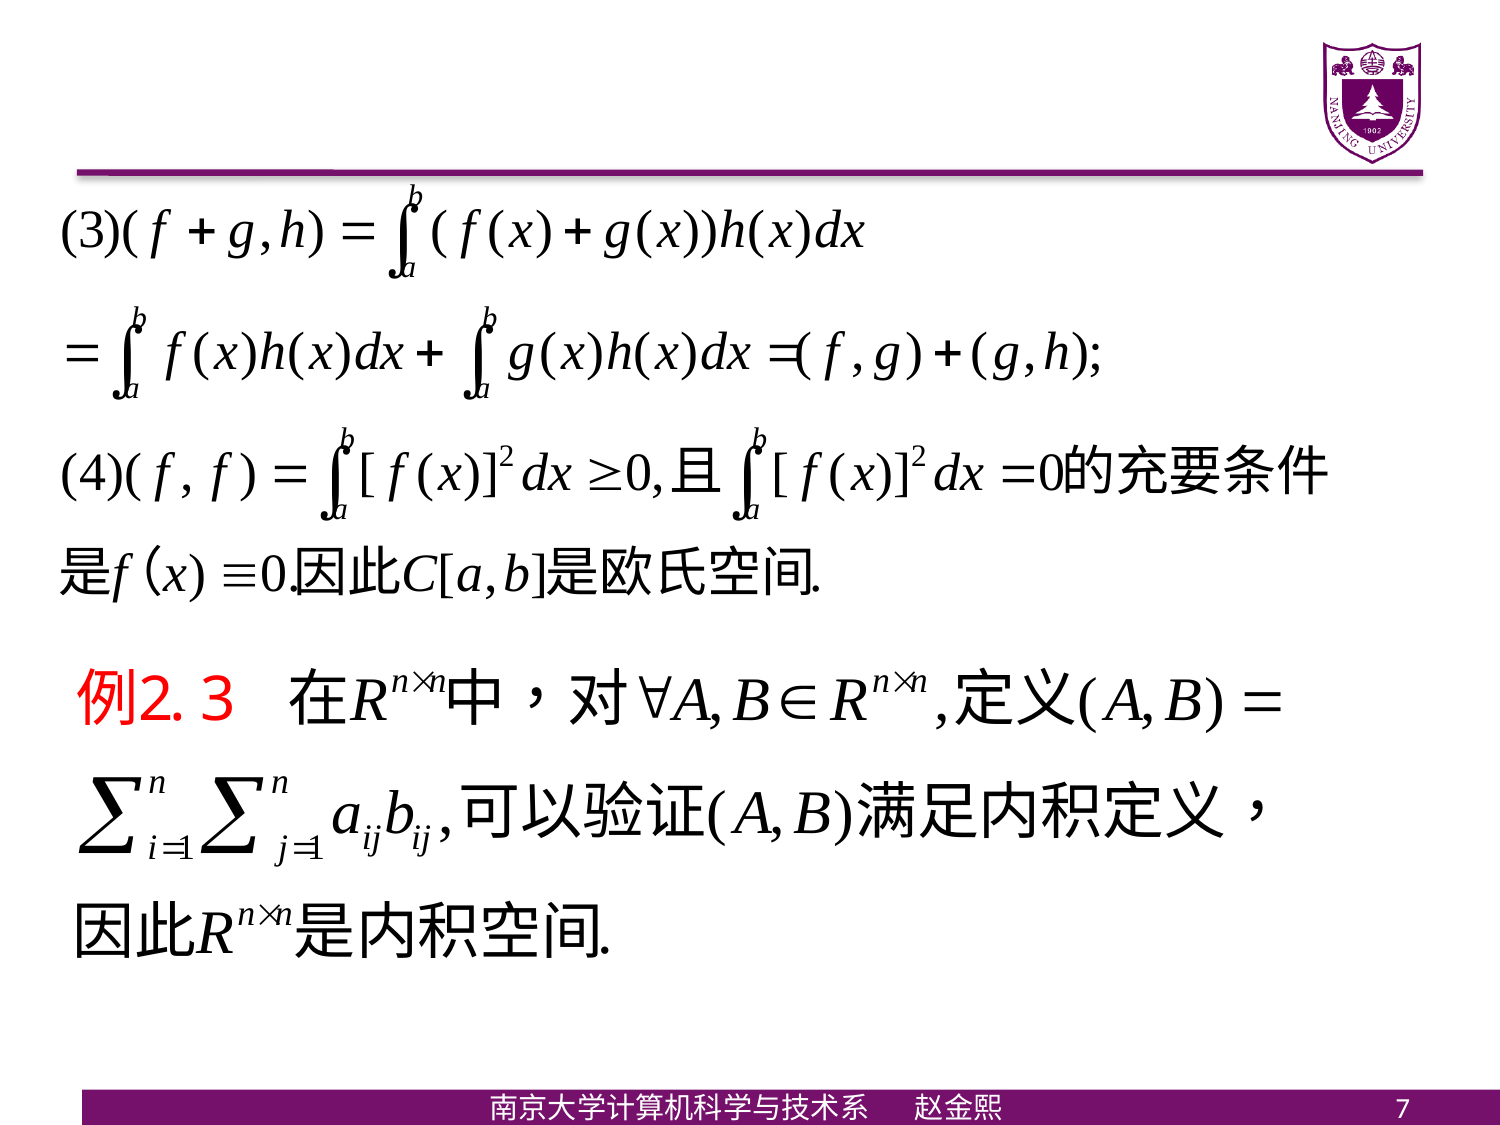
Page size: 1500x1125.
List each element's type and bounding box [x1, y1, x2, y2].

text_box [52, 172, 1340, 614]
picture [1323, 42, 1421, 164]
text_box [70, 655, 1283, 971]
